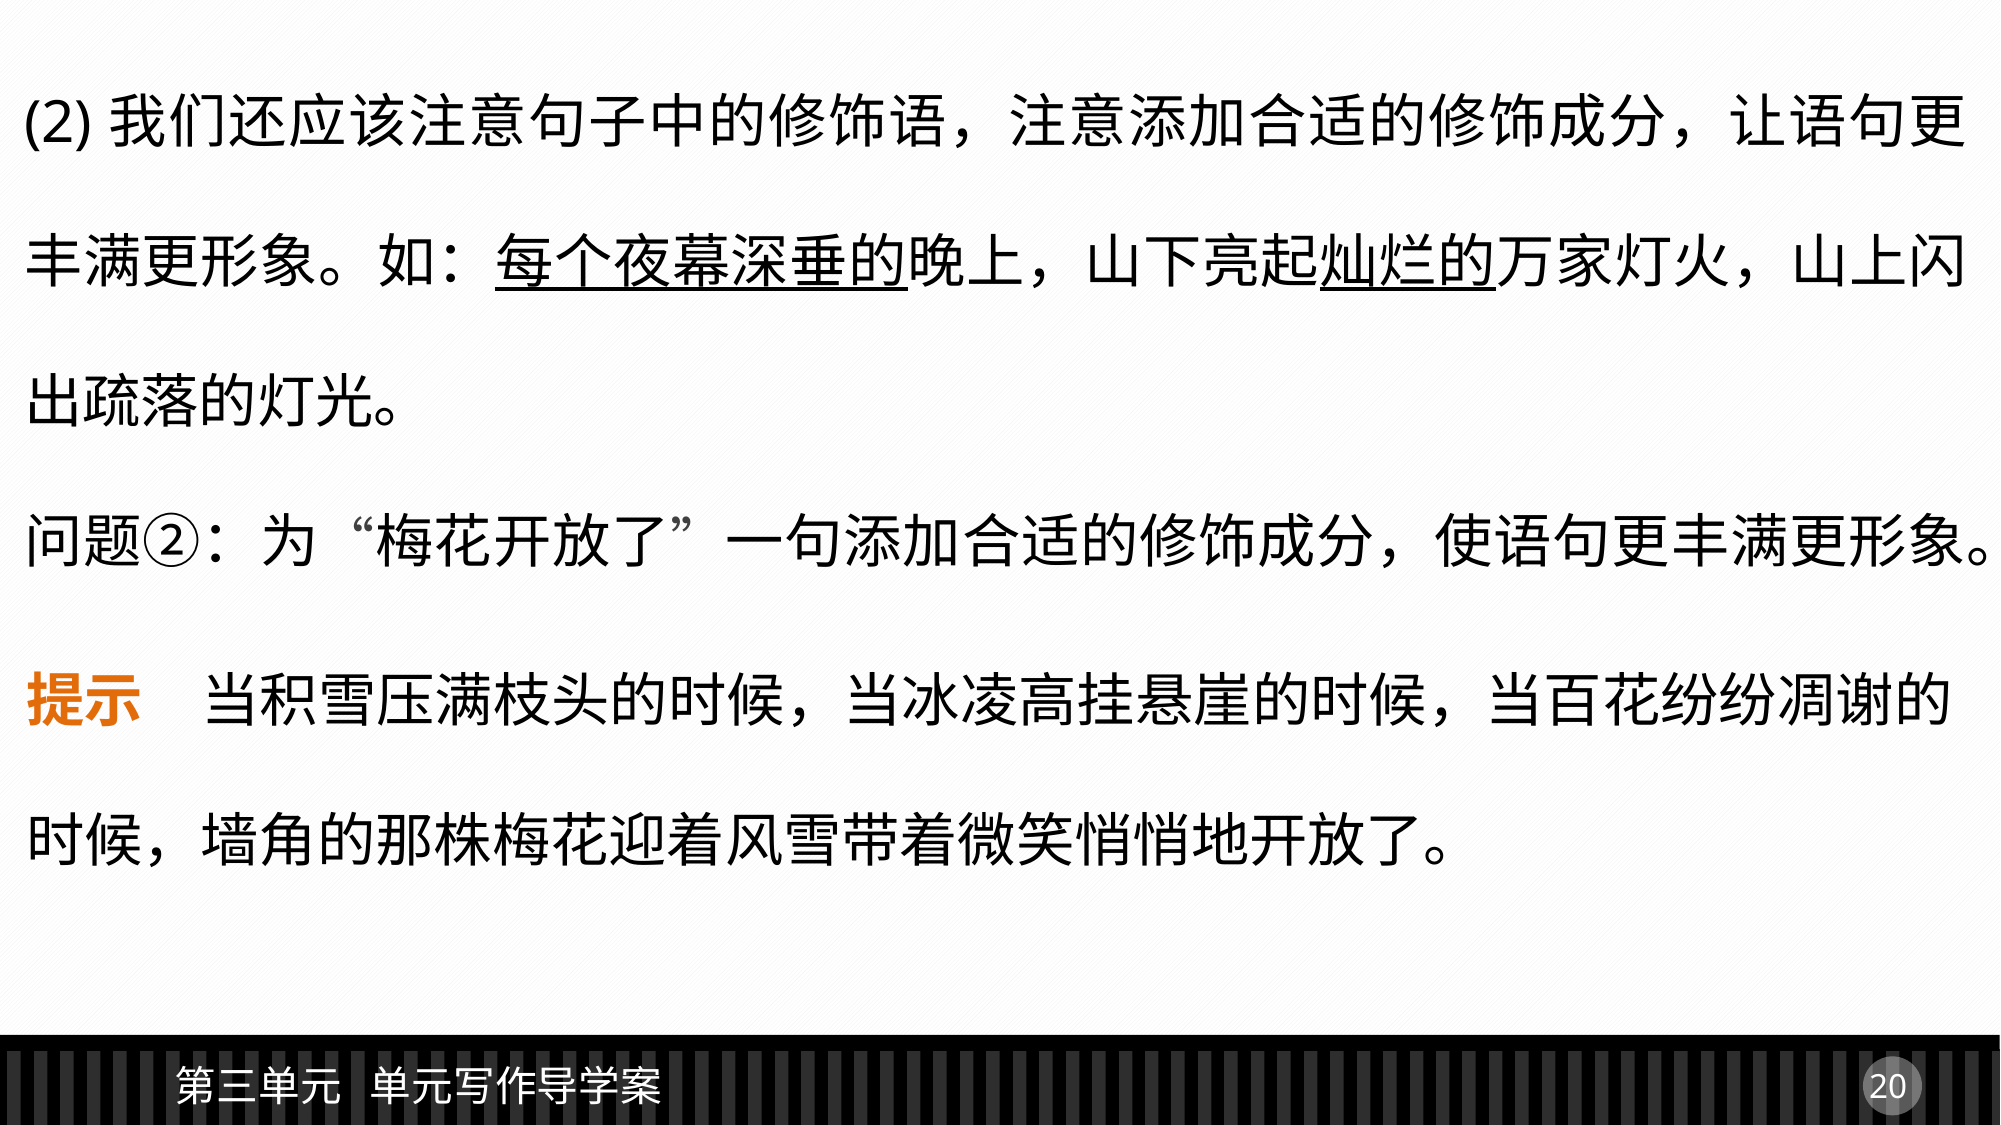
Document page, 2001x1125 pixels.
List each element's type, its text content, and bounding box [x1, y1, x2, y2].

text_box 提示 当积雪压满枝头的时候，当冰凌高挂悬崖的时候，当百花纷纷凋谢的时候，墙角的那株梅花迎着风雪带着微笑悄悄地开放了。 [11, 586, 1968, 881]
text_box (2)我们还应该注意句子中的修饰语，注意添加合适的修饰成分，让语句更丰满更形象。如：每个夜幕深垂的晚上，山下亮起灿烂的万家灯火，山上闪出疏落的灯光。 问题②：为“梅花开放了”一句添加合适的修饰成分，使语句更丰满更形象。 [9, 6, 1982, 582]
